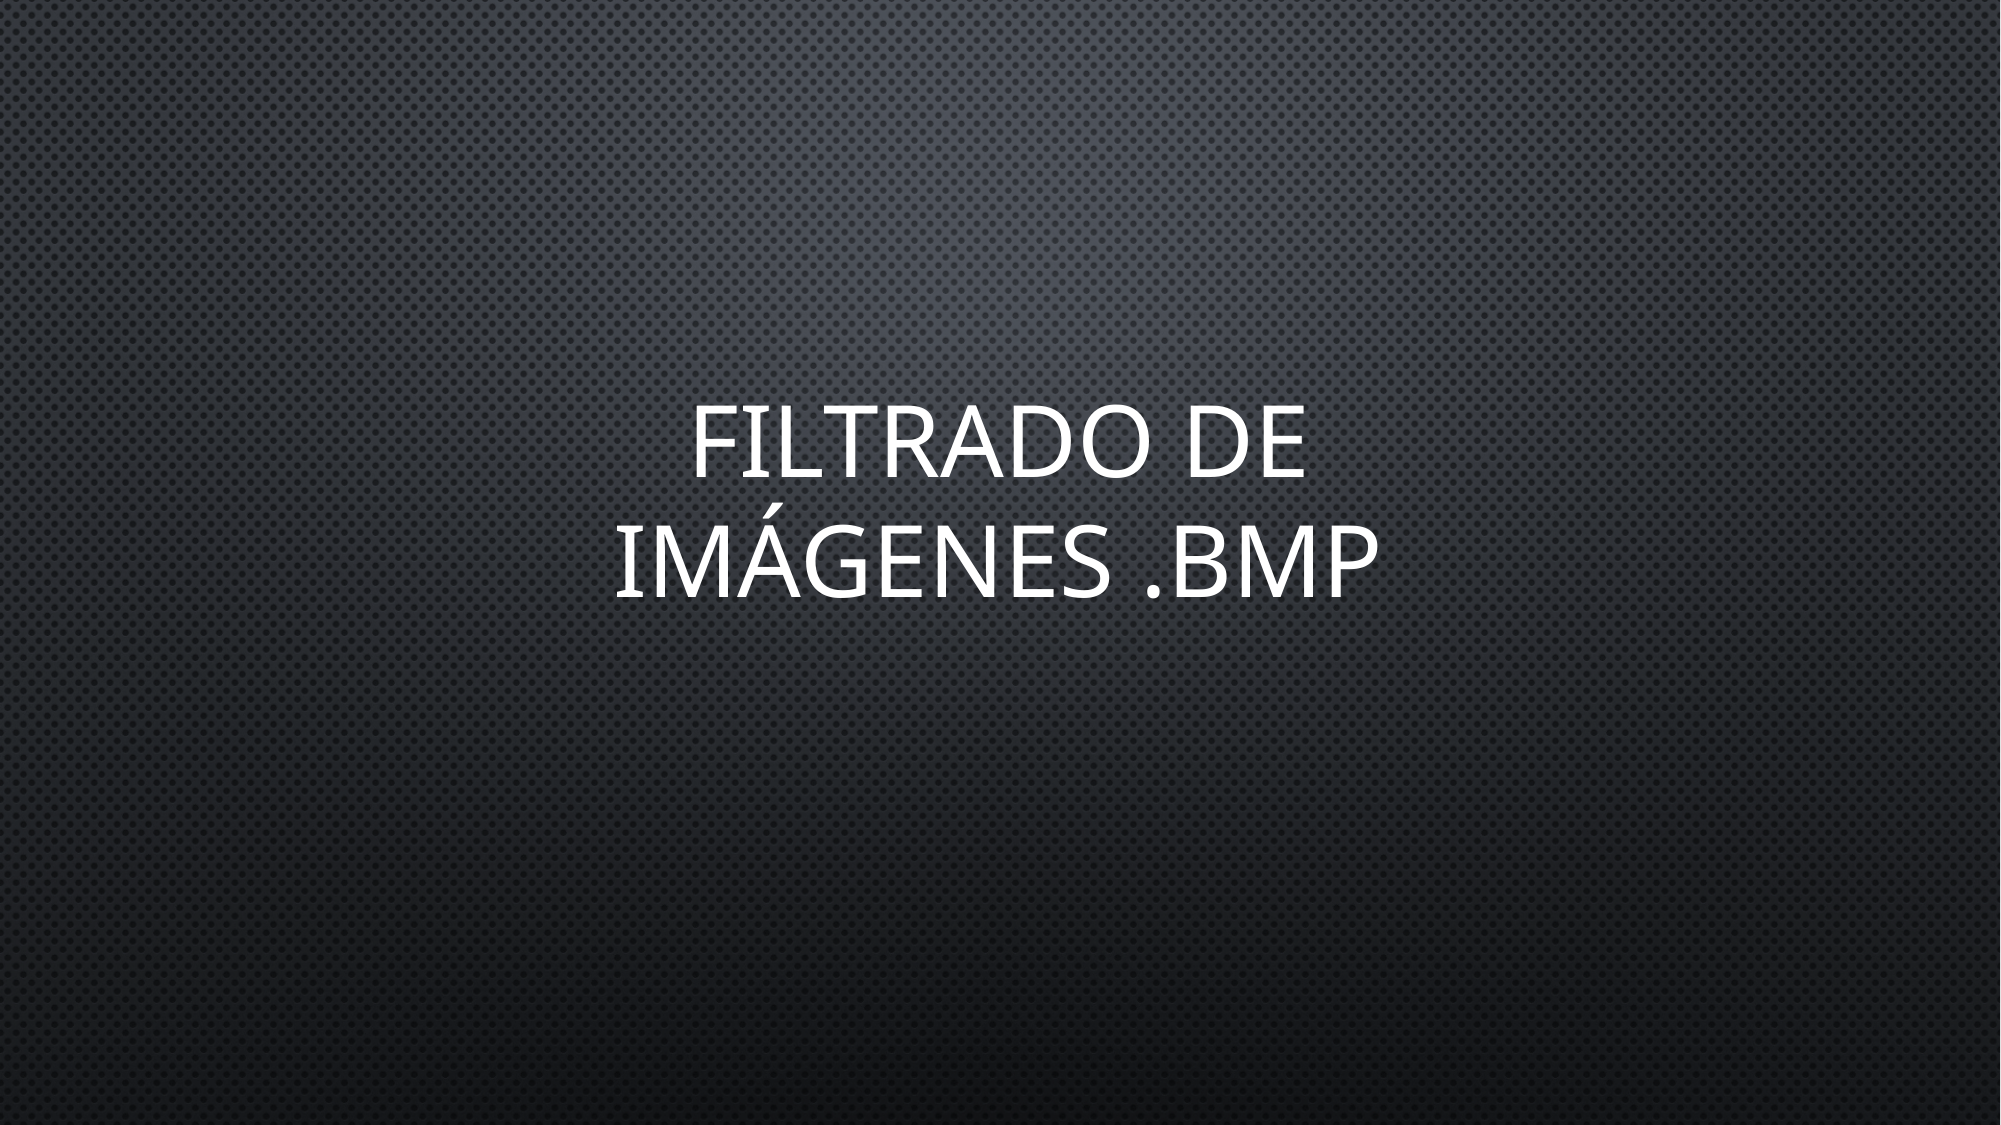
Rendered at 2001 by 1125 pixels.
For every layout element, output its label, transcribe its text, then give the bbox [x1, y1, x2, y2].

title Filtrado de imágenes .bmp [287, 99, 1711, 625]
